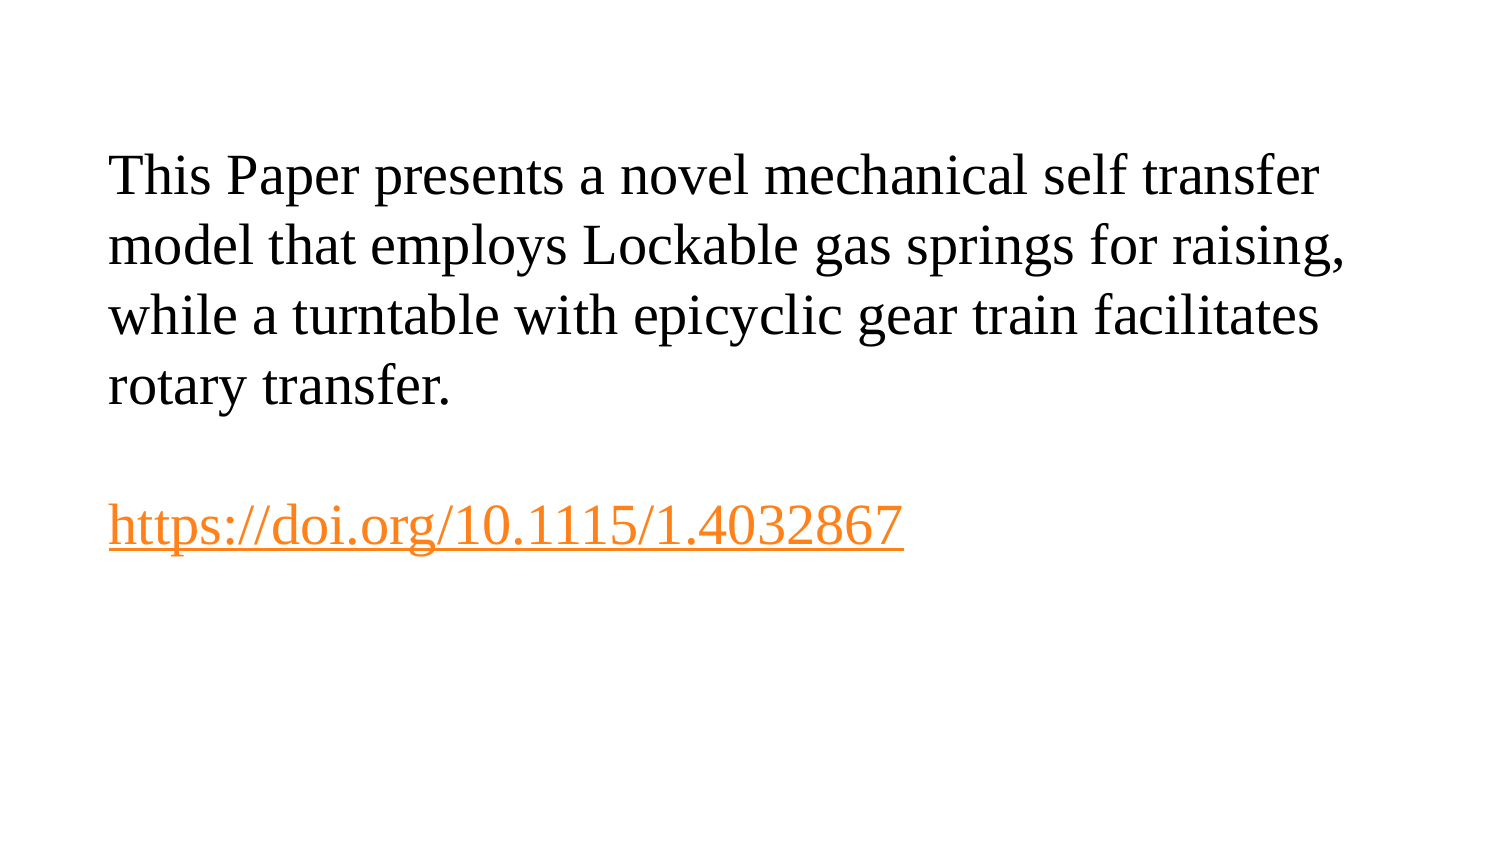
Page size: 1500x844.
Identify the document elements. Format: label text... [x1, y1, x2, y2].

text_box This Paper presents a novel mechanical self transfer model that employs Lockable gas springs for raising, while a turntable with epicyclic gear train facilitates rotary transfer. https://doi.org/10.1115/1.4032867 [93, 128, 1430, 564]
